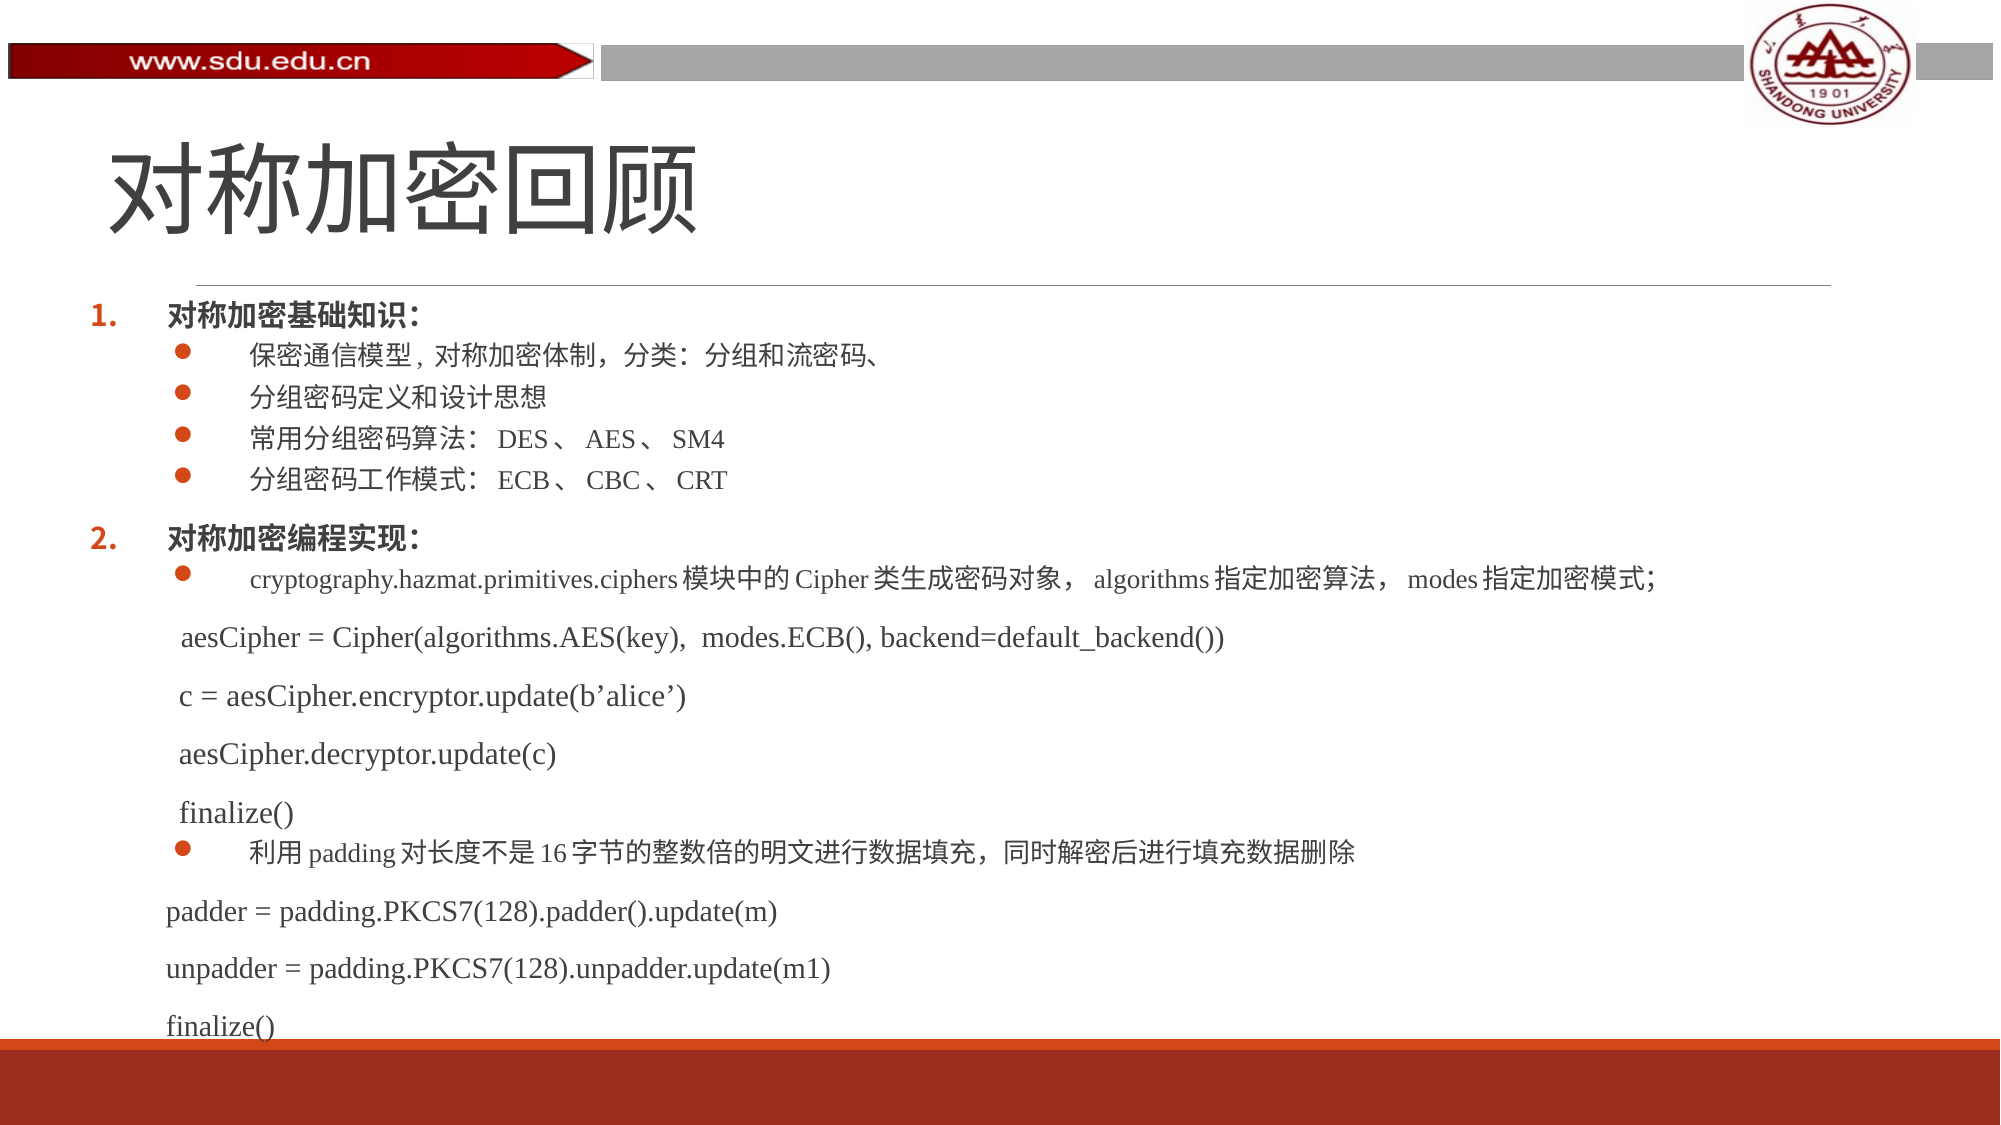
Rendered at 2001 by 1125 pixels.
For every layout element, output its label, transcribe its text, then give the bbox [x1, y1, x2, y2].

picture [8, 0, 1993, 102]
list 对称加密基础知识： 保密通信模型, 对称加密体制，分类：分组和流密码、 分组密码定义和设计思想 常用分组密码算法：DES、AES、SM4 分组密码工作模式：ECB、CBC、CRT 对称加密编程实现： cryptography.hazmat.primitives.ciphers模块中的Cipher类生成密码对象，algorithms指定加密算法，modes指定加密模式； aesCipher = Cipher(algorithms.AES(key), modes.ECB(), backend=default_backend()) c = aesCipher.encryptor.update(b’alice’) aesCipher.decryptor.update(c) finalize() 利用padding对长度不是16字节的整数倍的明文进行数据填充，同时解密后进行填充数据删除 padder = padding.PKCS7(128).padder().update(m) unpadder = padding.PKCS7(128).unpadder.update(m1) finalize() [90, 289, 1945, 1056]
title 对称加密回顾 [90, 102, 1945, 255]
